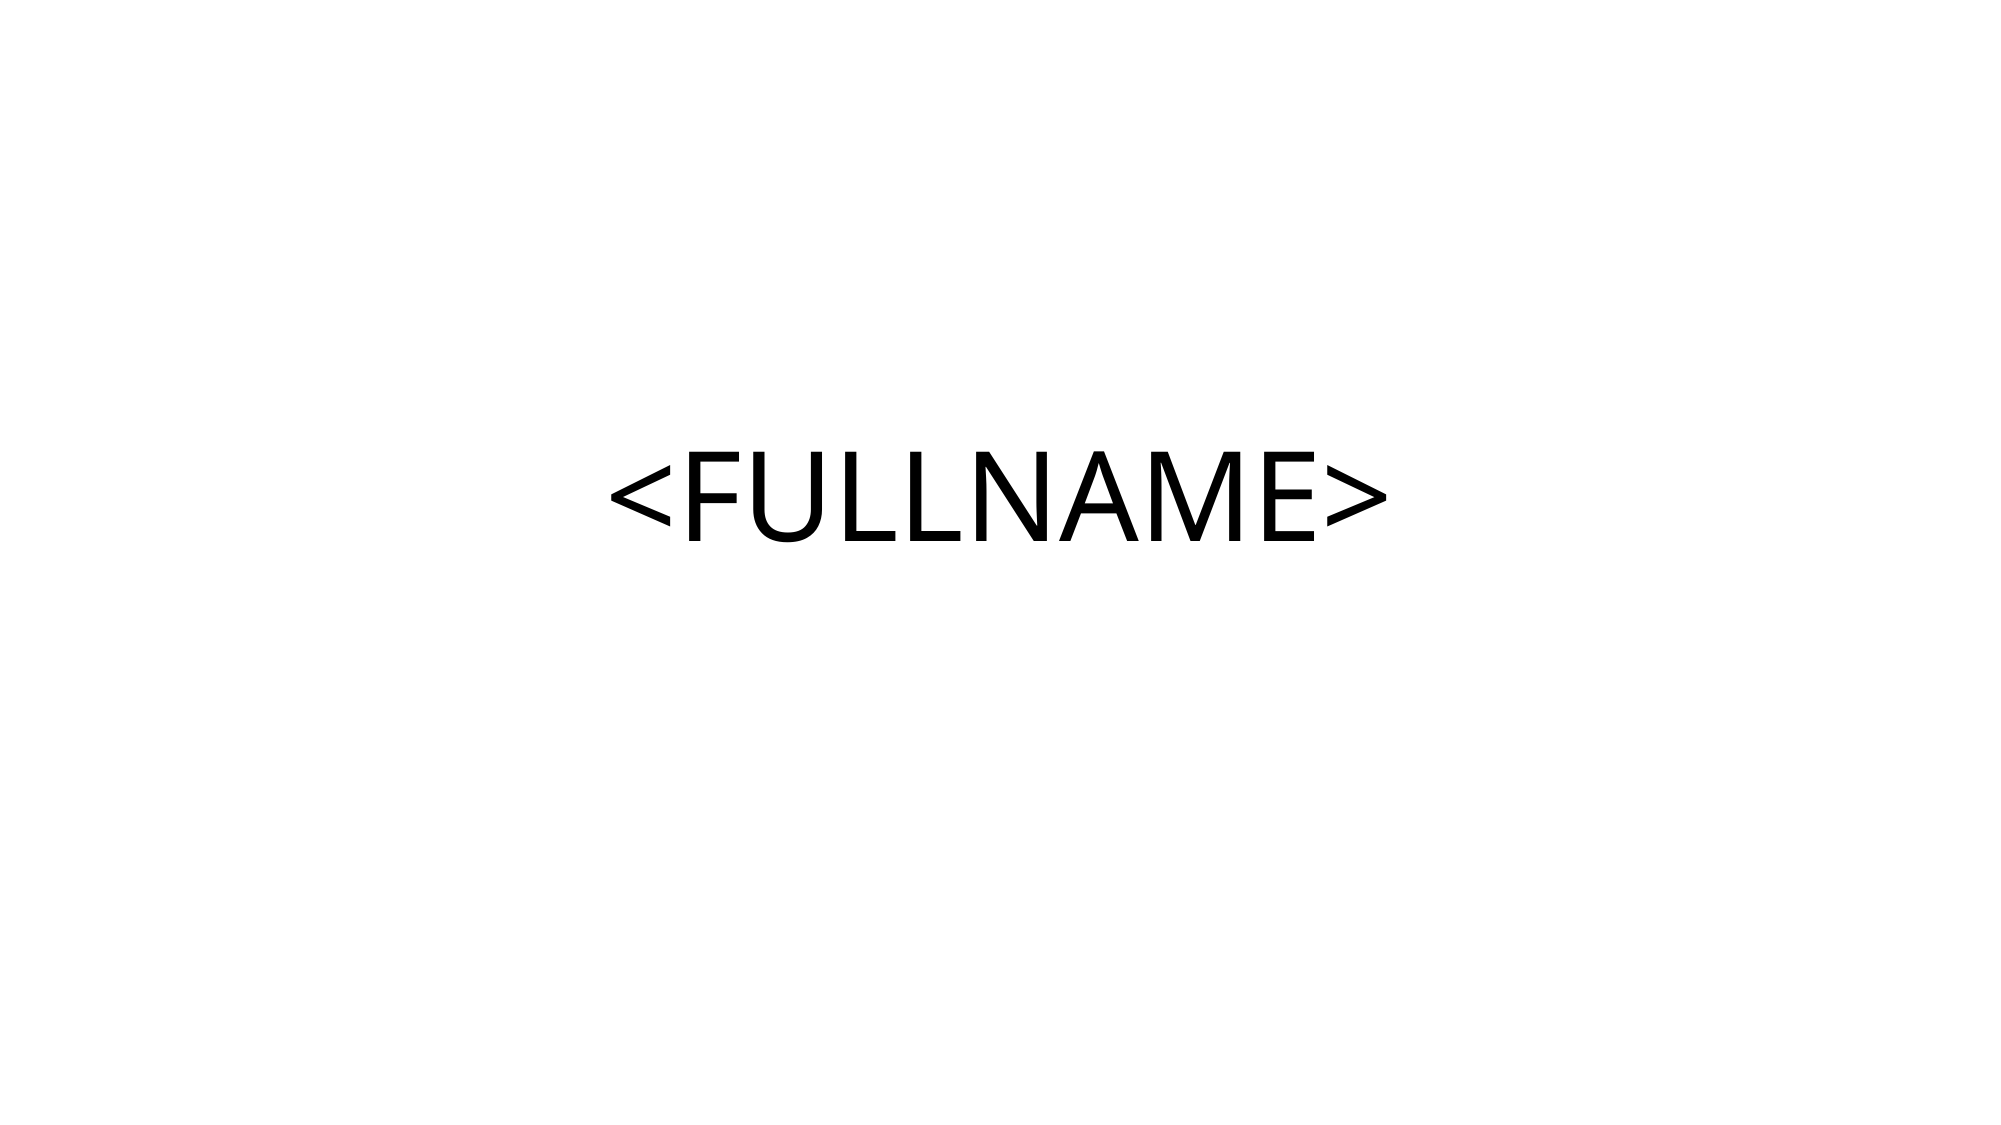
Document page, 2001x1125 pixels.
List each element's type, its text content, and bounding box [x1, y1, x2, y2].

title <FULLNAME> [249, 184, 1750, 576]
